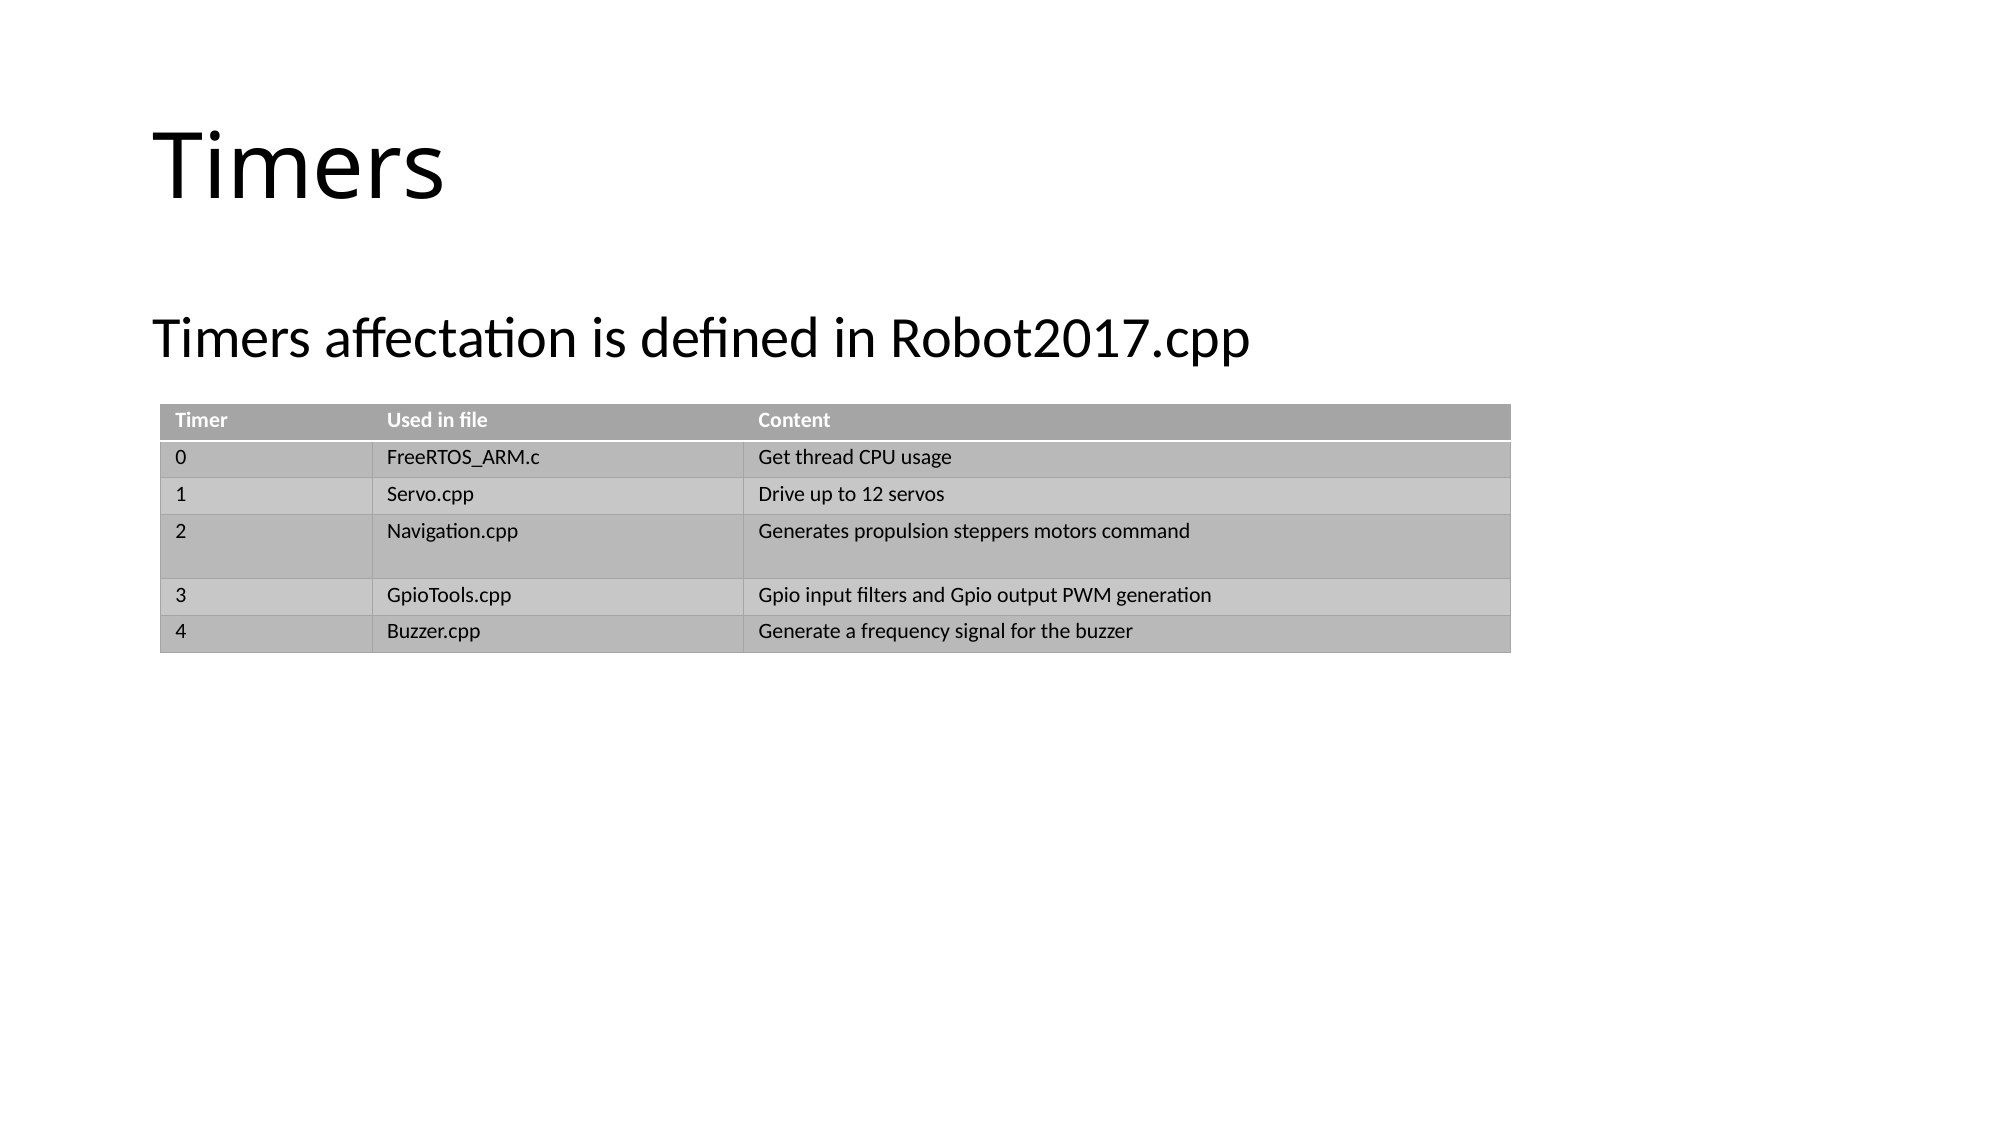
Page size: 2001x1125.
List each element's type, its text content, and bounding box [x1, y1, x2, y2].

table_cell Generates propulsion steppers motors command [744, 515, 1510, 578]
table_cell Gpio input filters and Gpio output PWM generation [744, 579, 1510, 615]
table_cell GpioTools.cpp [373, 579, 743, 615]
table_cell 4 [161, 616, 372, 652]
table_cell 1 [161, 478, 372, 514]
title Timers [137, 59, 1863, 278]
table_cell FreeRTOS_ARM.c [373, 442, 743, 477]
table_cell Get thread CPU usage [744, 442, 1510, 477]
table_header Content [744, 405, 1510, 440]
table_cell Servo.cpp [373, 478, 743, 514]
table_header Used in file [373, 405, 743, 440]
table_cell Buzzer.cpp [373, 616, 743, 652]
table_cell Drive up to 12 servos [744, 478, 1510, 514]
table_cell Generate a frequency signal for the buzzer [744, 616, 1510, 652]
table_cell 0 [161, 442, 372, 477]
table_cell Navigation.cpp [373, 515, 743, 578]
list Timers affectation is defined in Robot2017.cpp [137, 299, 1863, 1014]
table_header Timer [161, 405, 372, 440]
table_cell 3 [161, 579, 372, 615]
table_cell 2 [161, 515, 372, 578]
